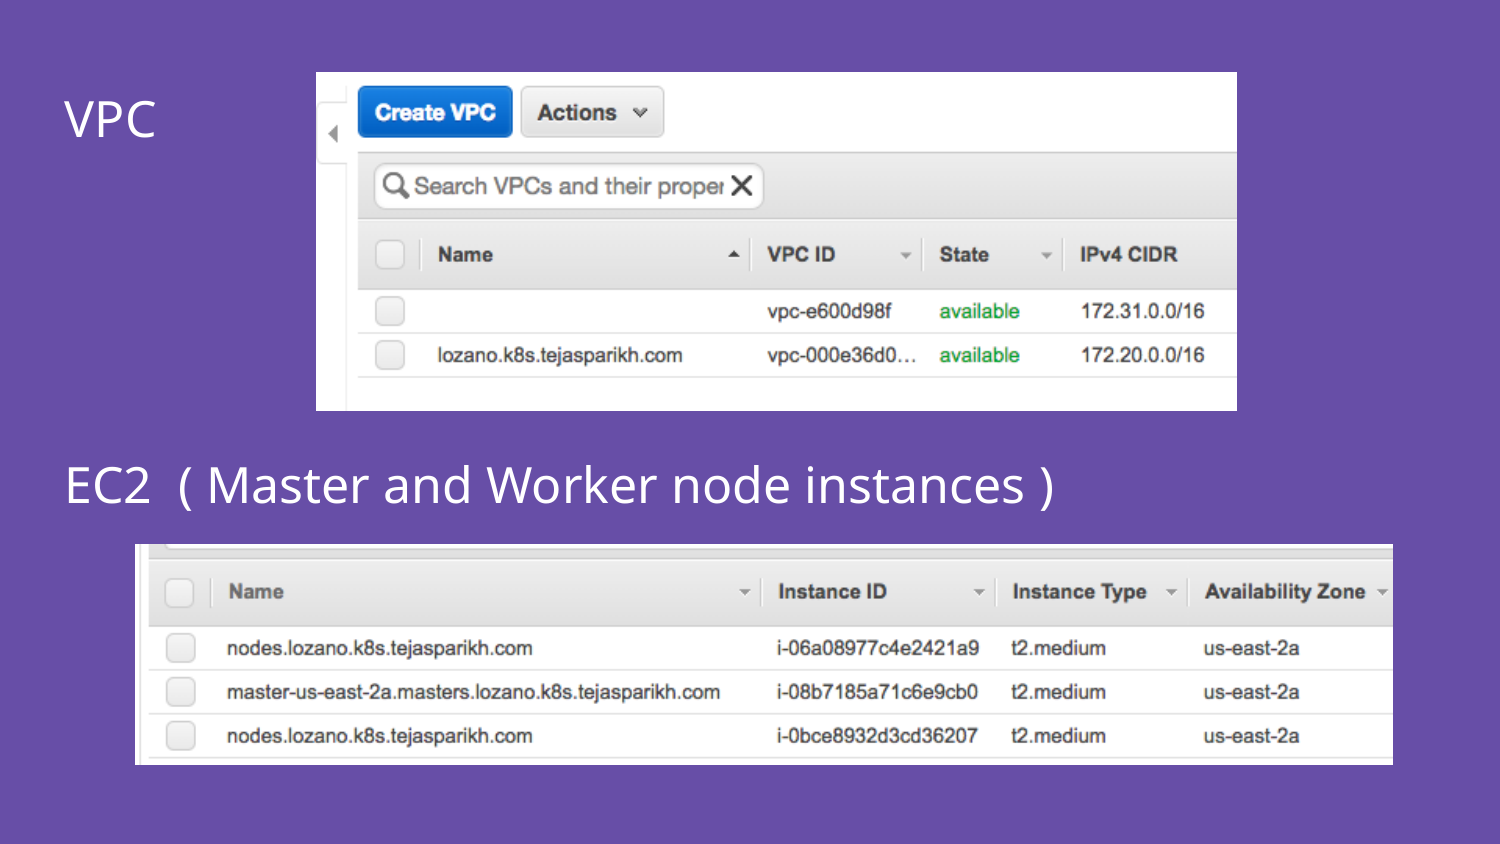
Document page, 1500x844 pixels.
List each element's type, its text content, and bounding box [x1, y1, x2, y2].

picture [134, 544, 1394, 766]
title [135, 125, 1097, 542]
text_box VPC [49, 72, 231, 165]
picture [315, 72, 1237, 411]
text_box EC2 ( Master and Worker node instances ) [49, 438, 1083, 496]
